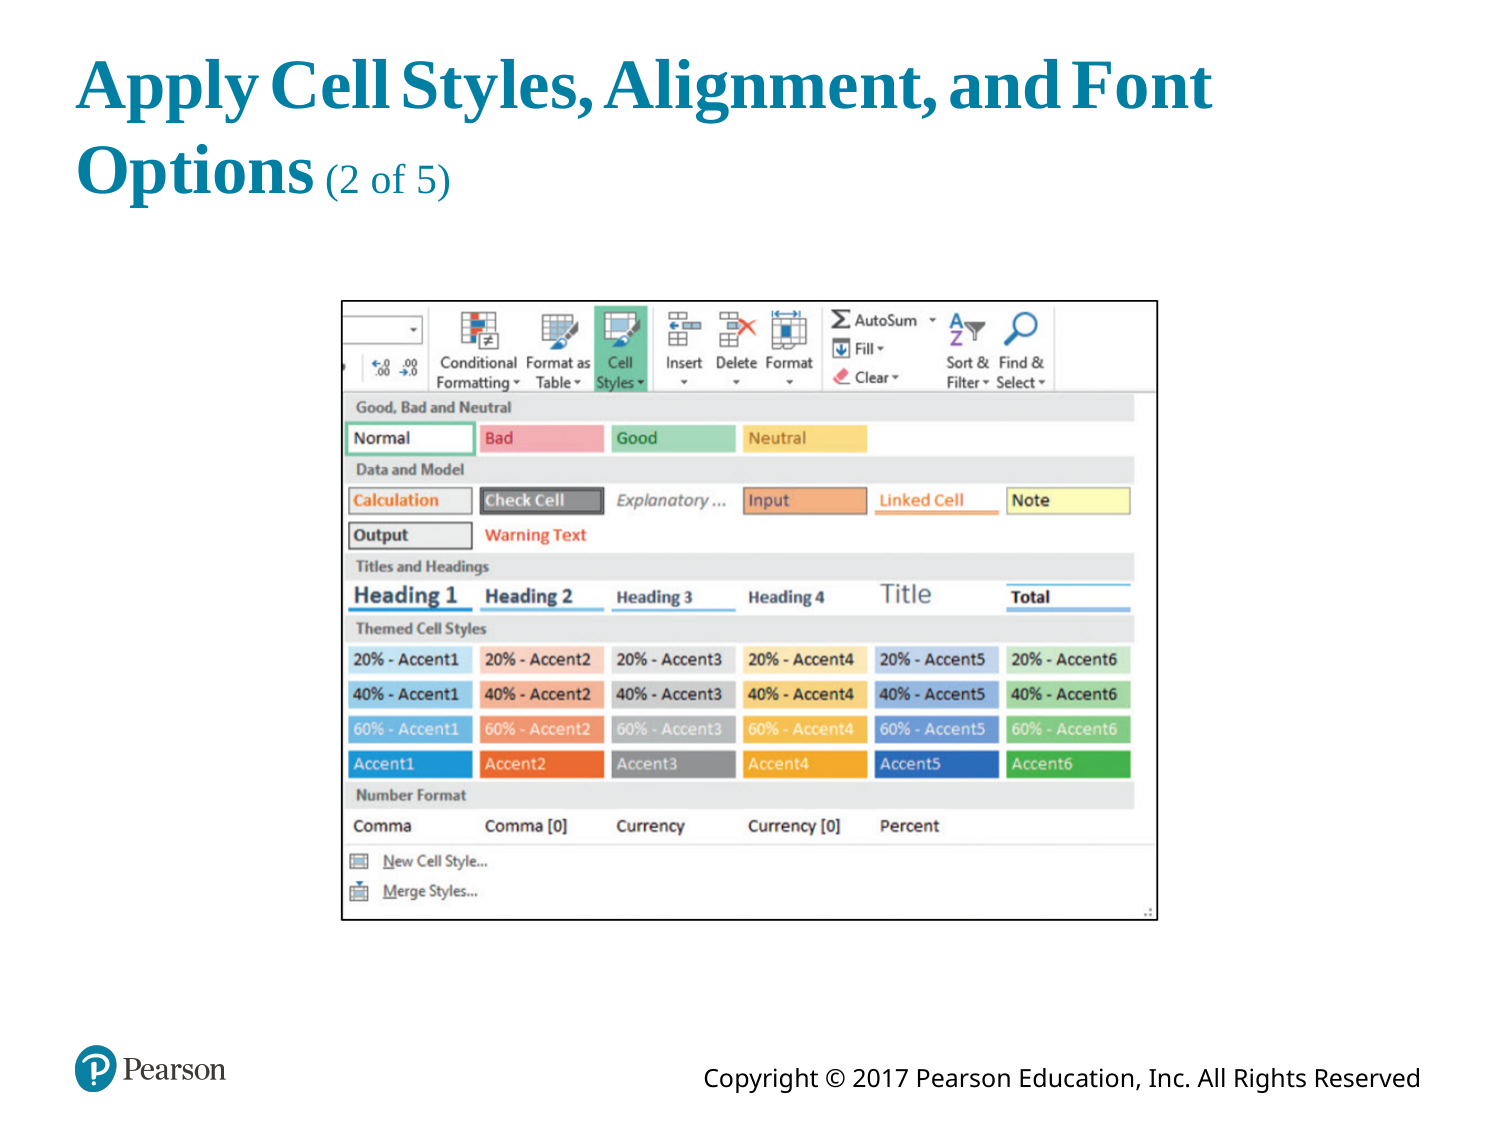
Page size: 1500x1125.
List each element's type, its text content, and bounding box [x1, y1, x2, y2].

picture [339, 299, 1161, 926]
picture [75, 1078, 86, 1092]
title Apply Cell Styles, Alignment, and Font Options (2 of 5) [75, 37, 1425, 213]
picture [101, 1045, 226, 1092]
picture [83, 1054, 109, 1079]
picture [75, 1045, 90, 1061]
